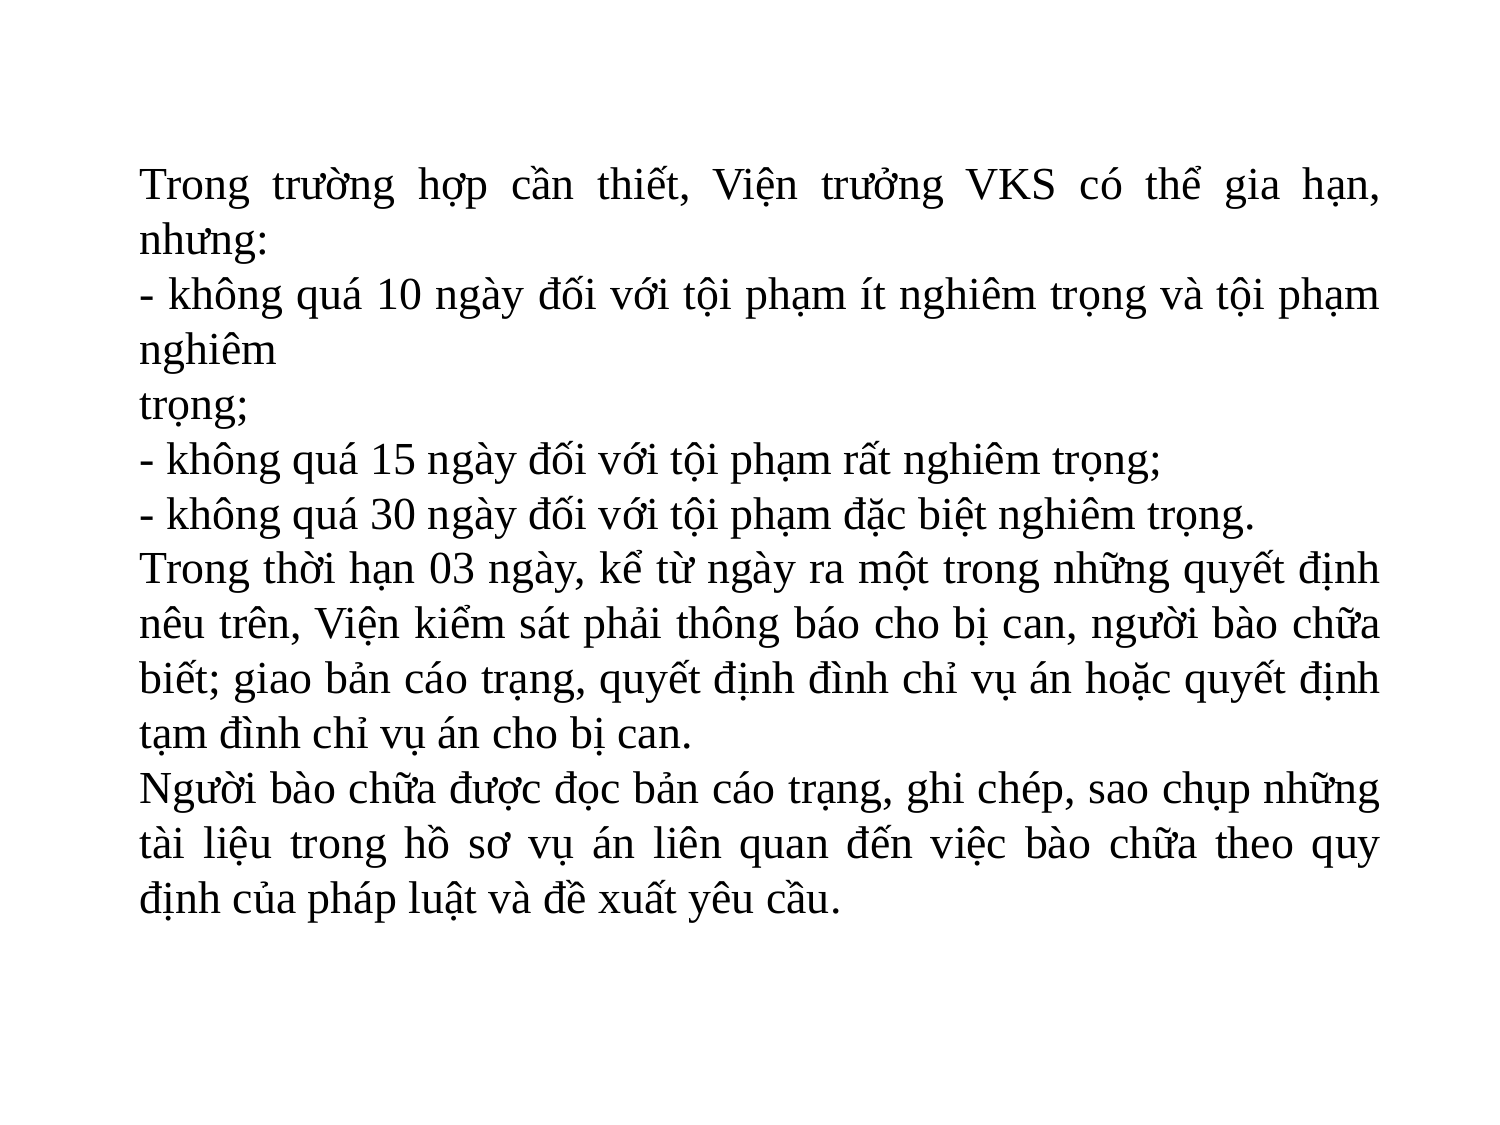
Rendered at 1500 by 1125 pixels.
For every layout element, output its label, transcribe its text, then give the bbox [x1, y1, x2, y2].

text_box Trong trường hợp cần thiết, Viện trưởng VKS có thể gia hạn, nhưng: - không quá 10 ngày đối với tội phạm ít nghiêm trọng và tội phạm nghiêm trọng; - không quá 15 ngày đối với tội phạm rất nghiêm trọng; - không quá 30 ngày đối với tội phạm đặc biệt nghiêm trọng. Trong thời hạn 03 ngày, kể từ ngày ra một trong những quyết định nêu trên, Viện kiểm sát phải thông báo cho bị can, người bào chữa biết; giao bản cáo trạng, quyết định đình chỉ vụ án hoặc quyết định tạm đình chỉ vụ án cho bị can. Người bào chữa được đọc bản cáo trạng, ghi chép, sao chụp những tài liệu trong hồ sơ vụ án liên quan đến việc bào chữa theo quy định của pháp luật và đề xuất yêu cầu. [125, 145, 1397, 931]
